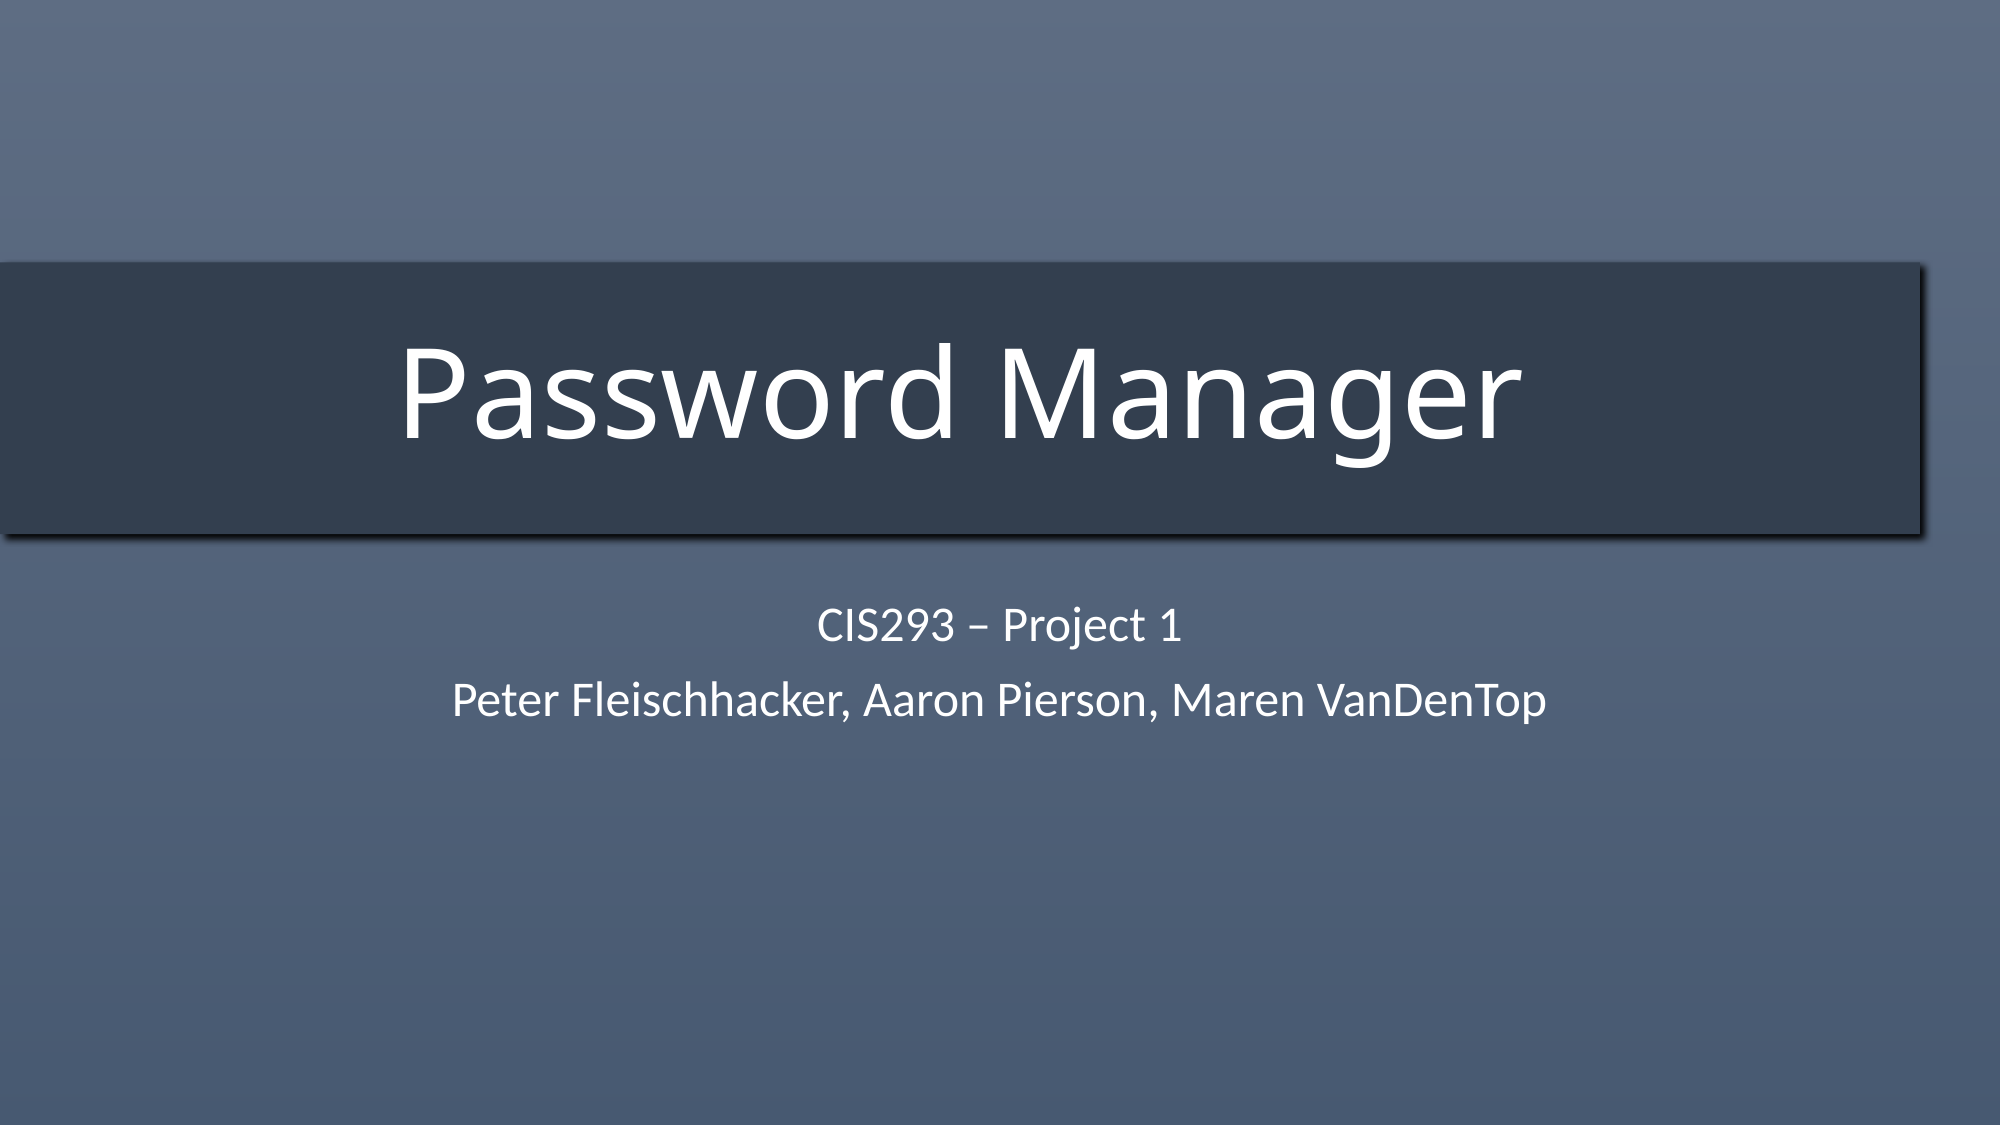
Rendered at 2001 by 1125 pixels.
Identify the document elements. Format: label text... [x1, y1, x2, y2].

title Password Manager [0, 262, 1920, 535]
subtitle CIS293 – Project 1 Peter Fleischhacker, Aaron Pierson, Maren VanDenTop [249, 590, 1750, 863]
